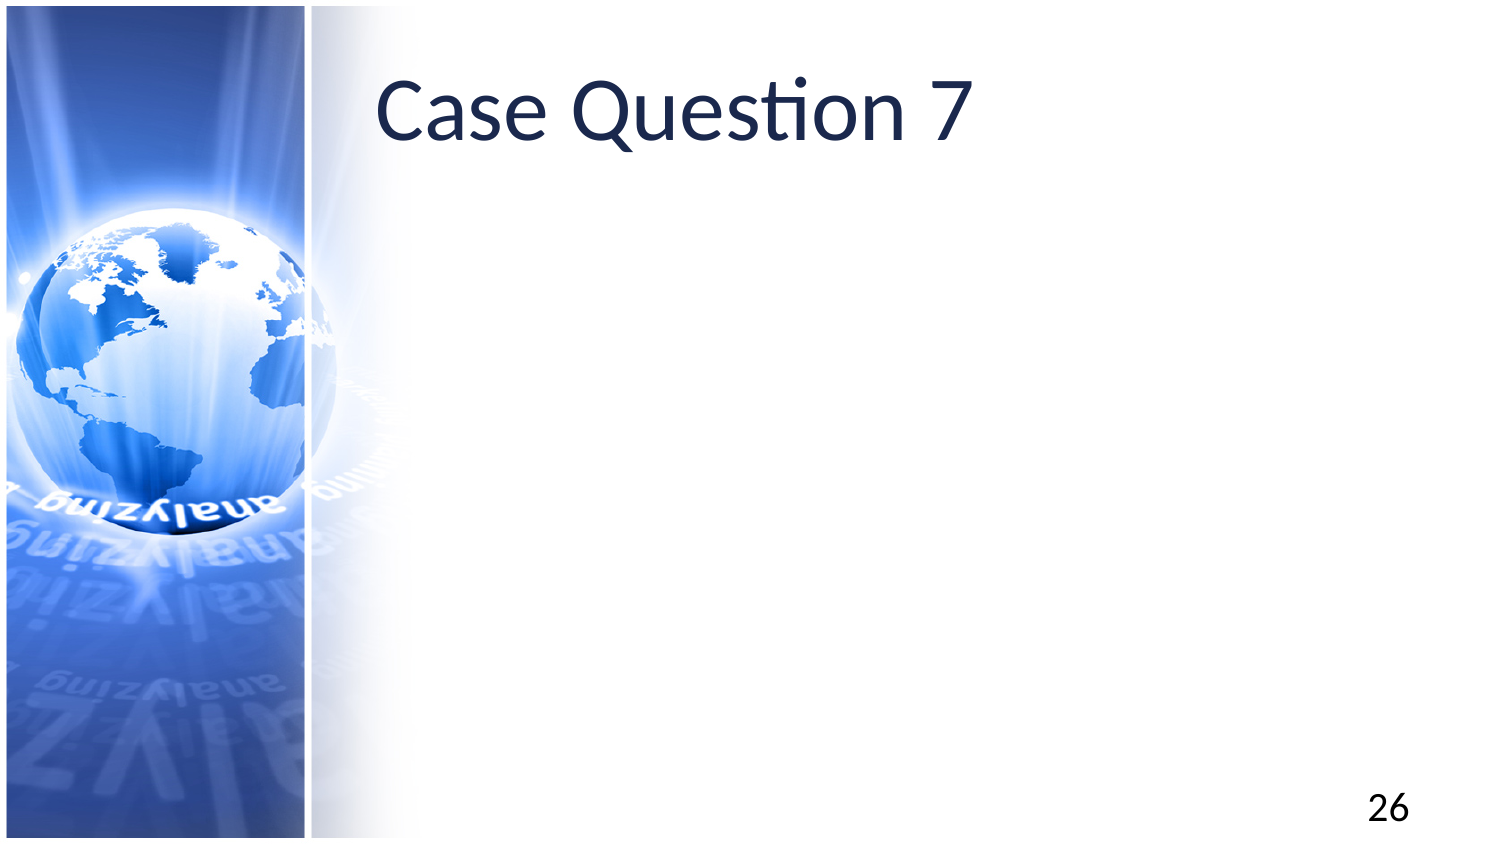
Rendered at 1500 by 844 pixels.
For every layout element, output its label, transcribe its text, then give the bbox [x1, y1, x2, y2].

title Case Question 7 [360, 33, 1425, 175]
picture [0, 0, 1500, 844]
slide_number 26 [1074, 782, 1425, 827]
